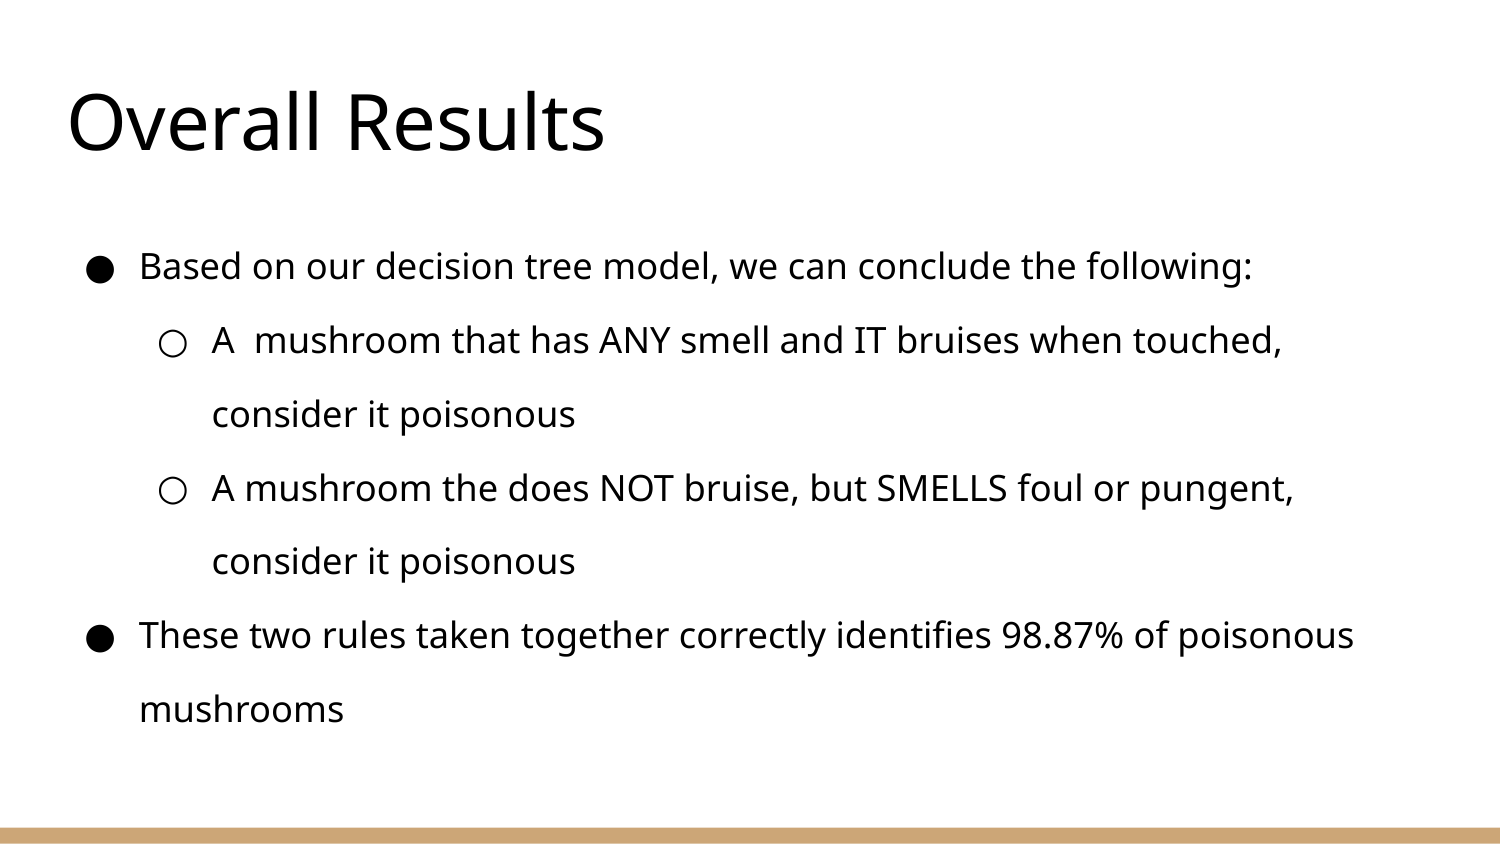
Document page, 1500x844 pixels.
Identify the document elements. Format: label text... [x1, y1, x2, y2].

list Based on our decision tree model, we can conclude the following: A mushroom that has ANY smell and IT bruises when touched, consider it poisonous A mushroom the does NOT bruise, but SMELLS foul or pungent, consider it poisonous These two rules taken together correctly identifies 98.87% of poisonous mushrooms [51, 200, 1449, 752]
title Overall Results [51, 51, 1449, 189]
